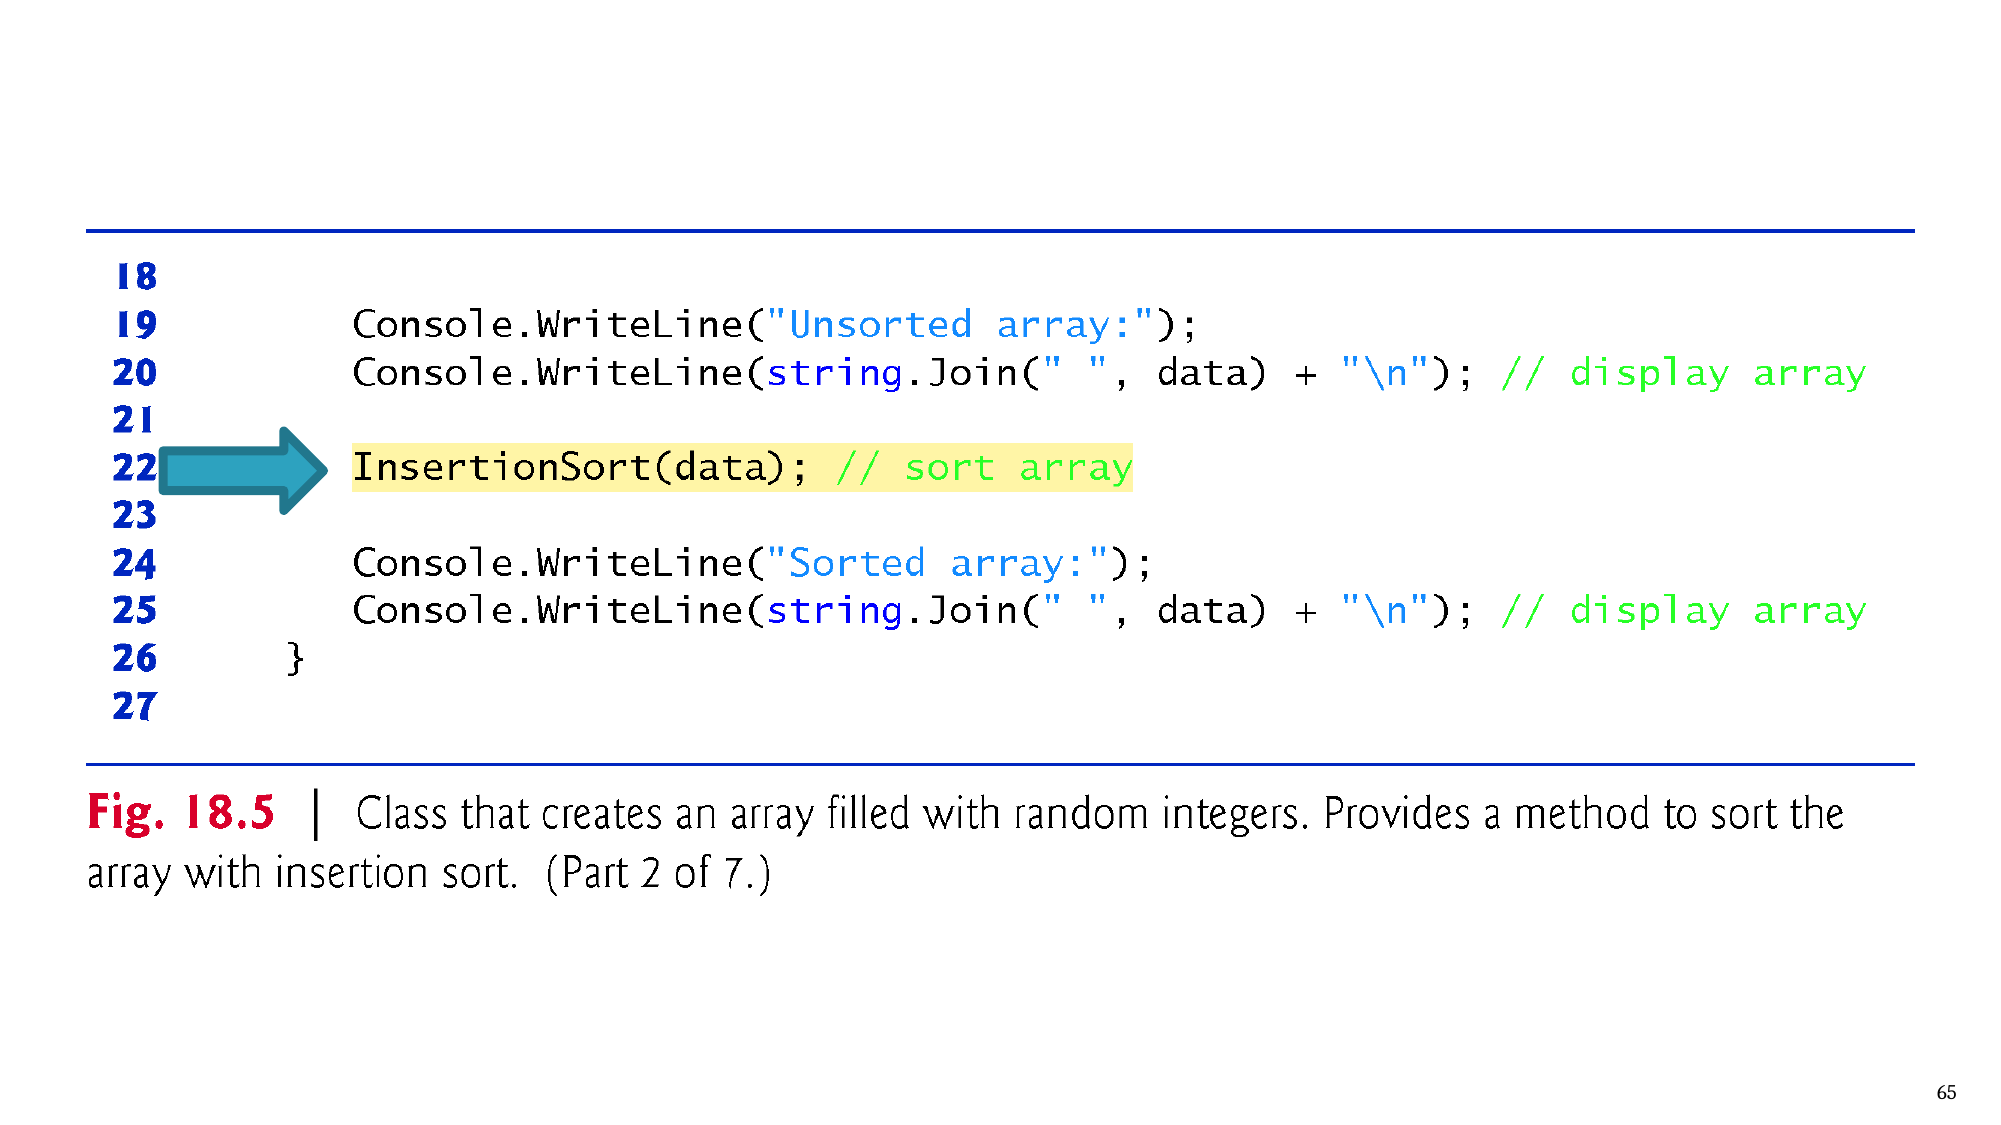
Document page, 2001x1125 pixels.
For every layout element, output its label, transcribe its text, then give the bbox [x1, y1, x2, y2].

picture [0, 143, 2000, 982]
slide_number 65 [1891, 1051, 1972, 1112]
